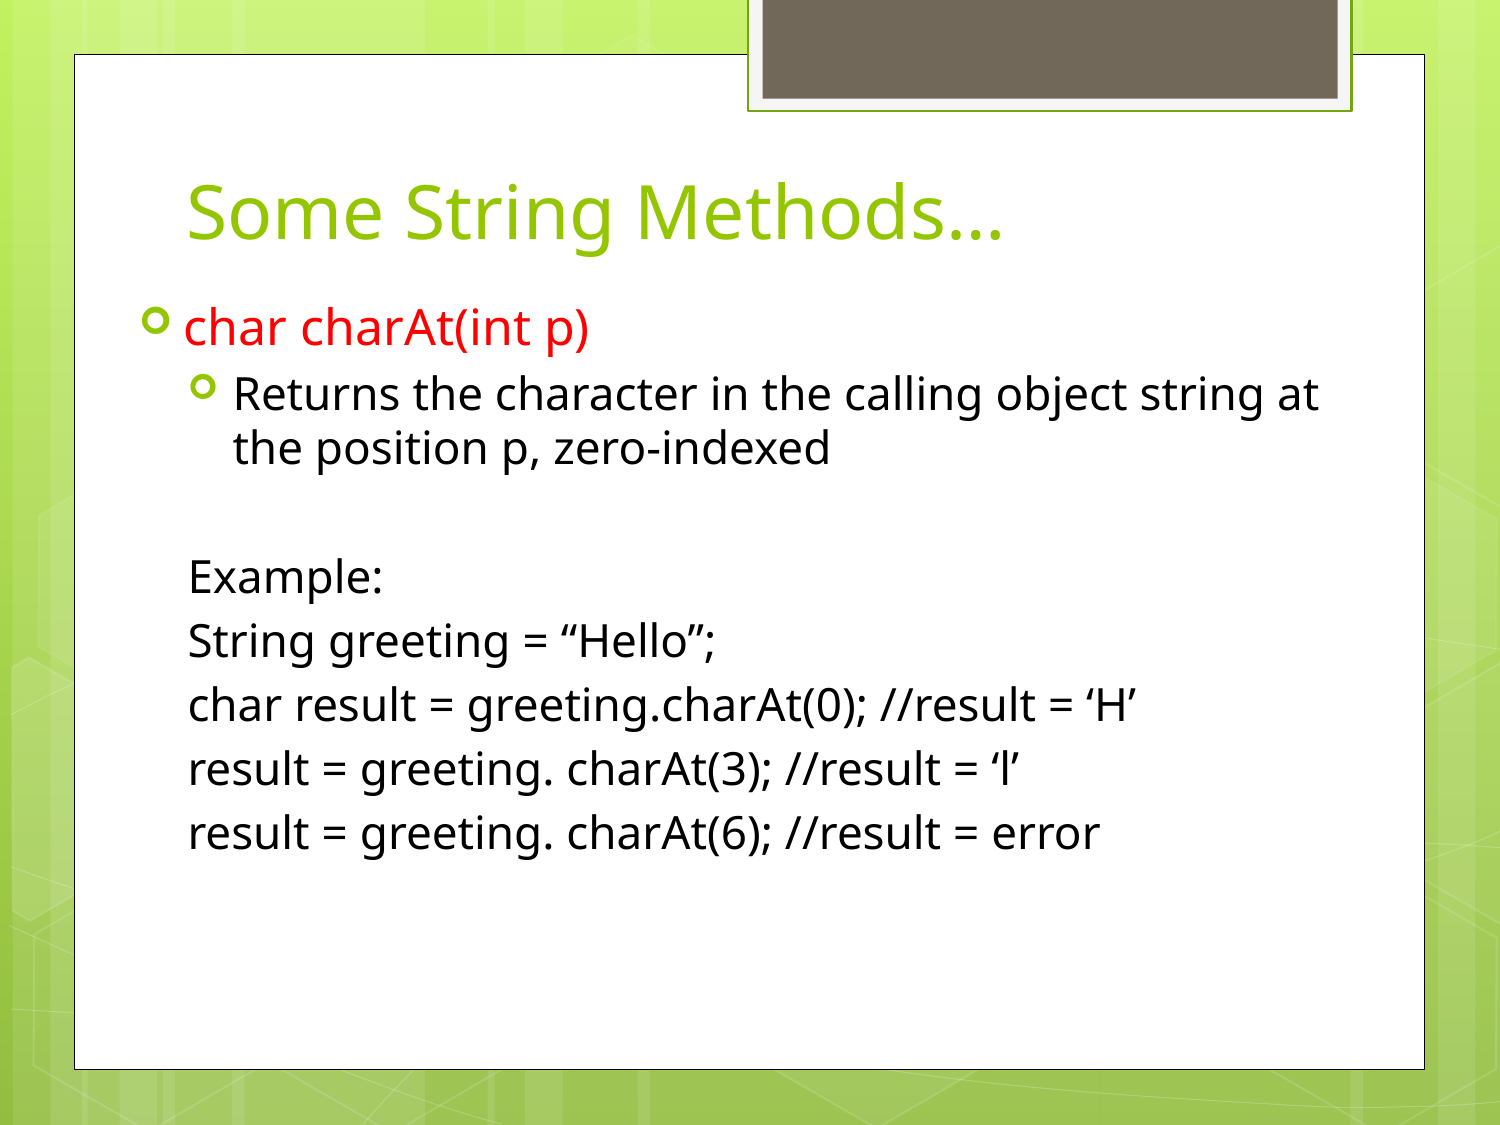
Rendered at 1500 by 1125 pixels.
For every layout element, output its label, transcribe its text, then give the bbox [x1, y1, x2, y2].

title Some String Methods… [171, 75, 1324, 263]
list char charAt(int p) Returns the character in the calling object string at the position p, zero-indexed Example: String greeting = “Hello”; char result = greeting.charAt(0); //result = ‘H’ result = greeting. charAt(3); //result = ‘l’ result = greeting. charAt(6); //result = error [112, 287, 1388, 1063]
